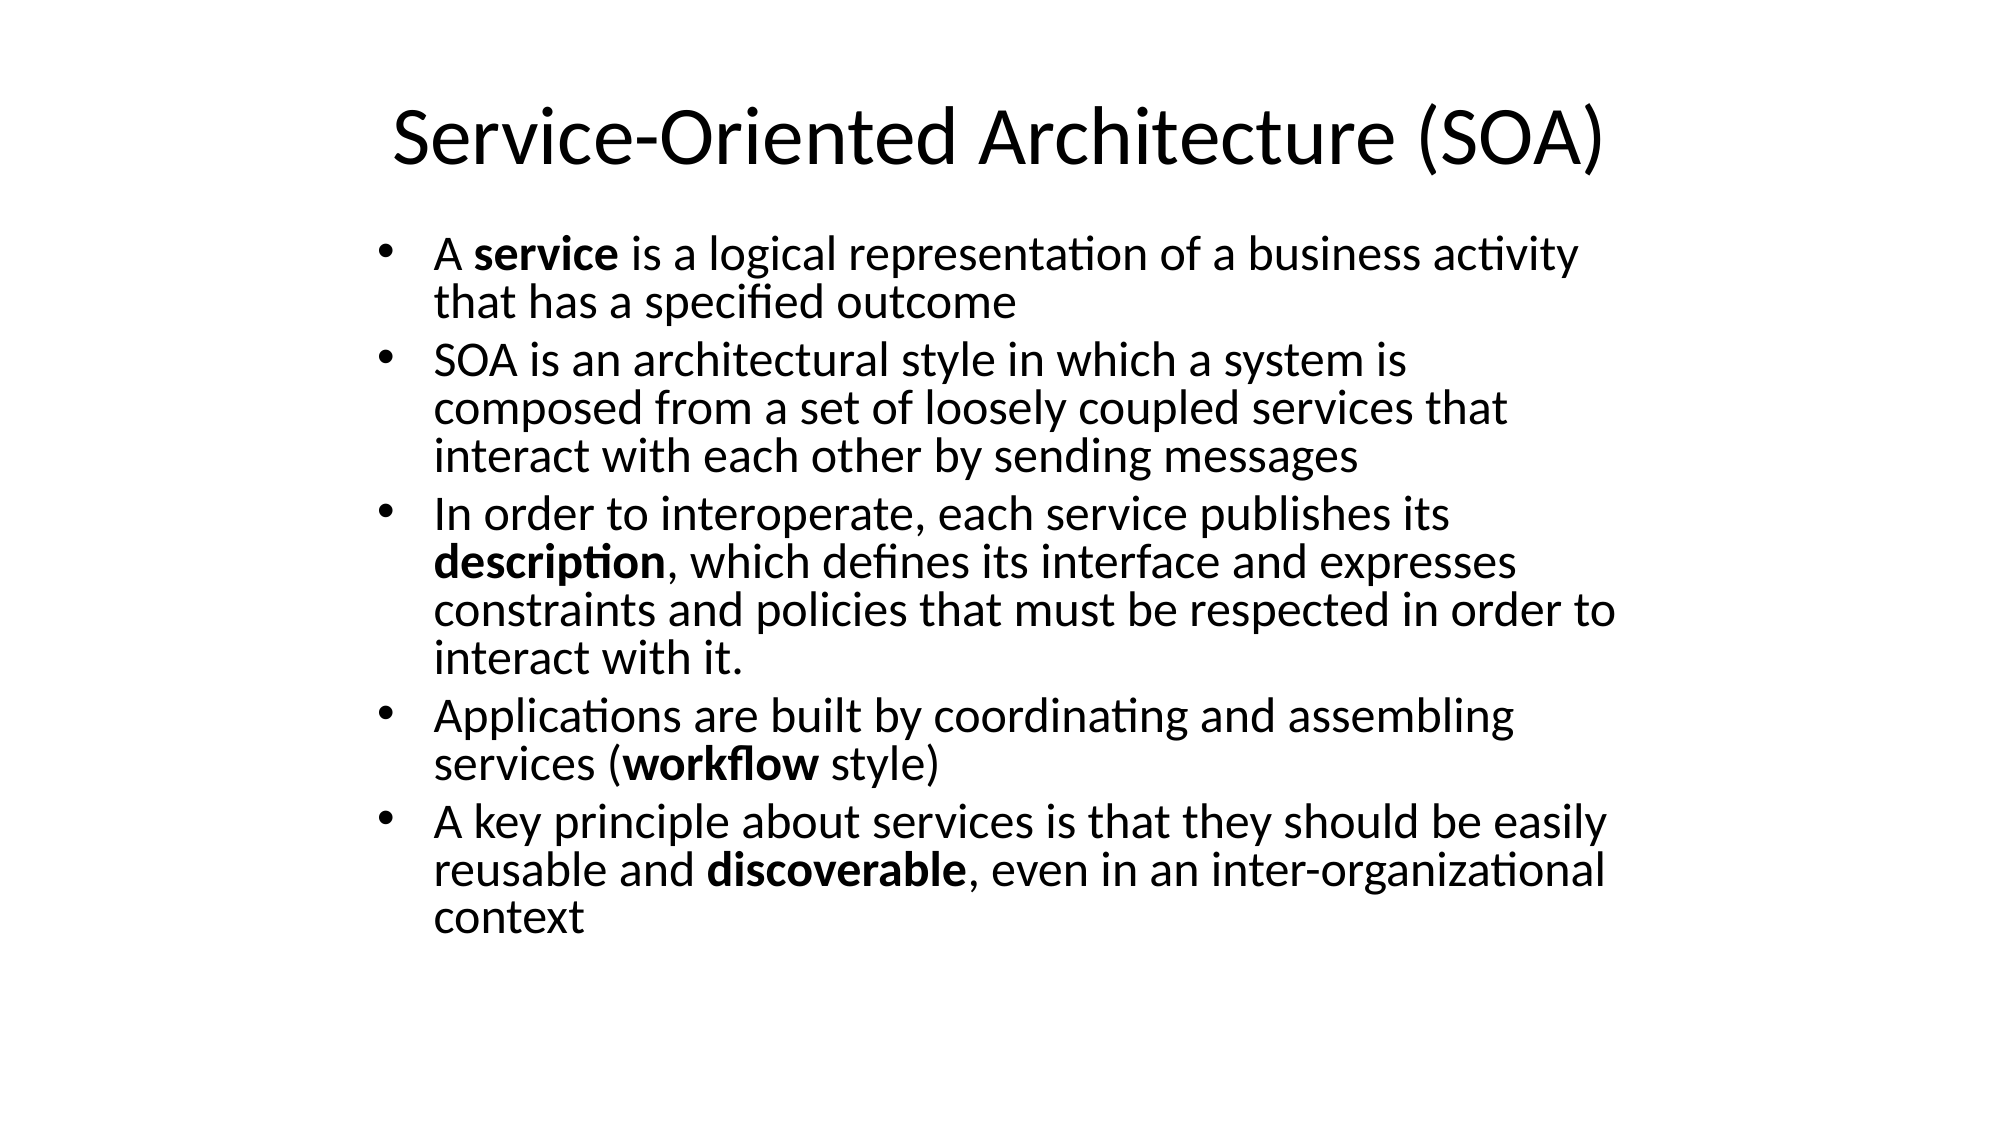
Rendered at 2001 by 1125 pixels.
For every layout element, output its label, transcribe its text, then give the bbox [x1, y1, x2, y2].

text_box A service is a logical representation of a business activity that has a specified outcome SOA is an architectural style in which a system is composed from a set of loosely coupled services that interact with each other by sending messages In order to interoperate, each service publishes its description, which defines its interface and expresses constraints and policies that must be respected in order to interact with it. Applications are built by coordinating and assembling services (workflow style) A key principle about services is that they should be easily reusable and discoverable, even in an inter-organizational context [362, 224, 1638, 1013]
text_box Service-Oriented Architecture (SOA) [362, 37, 1638, 224]
